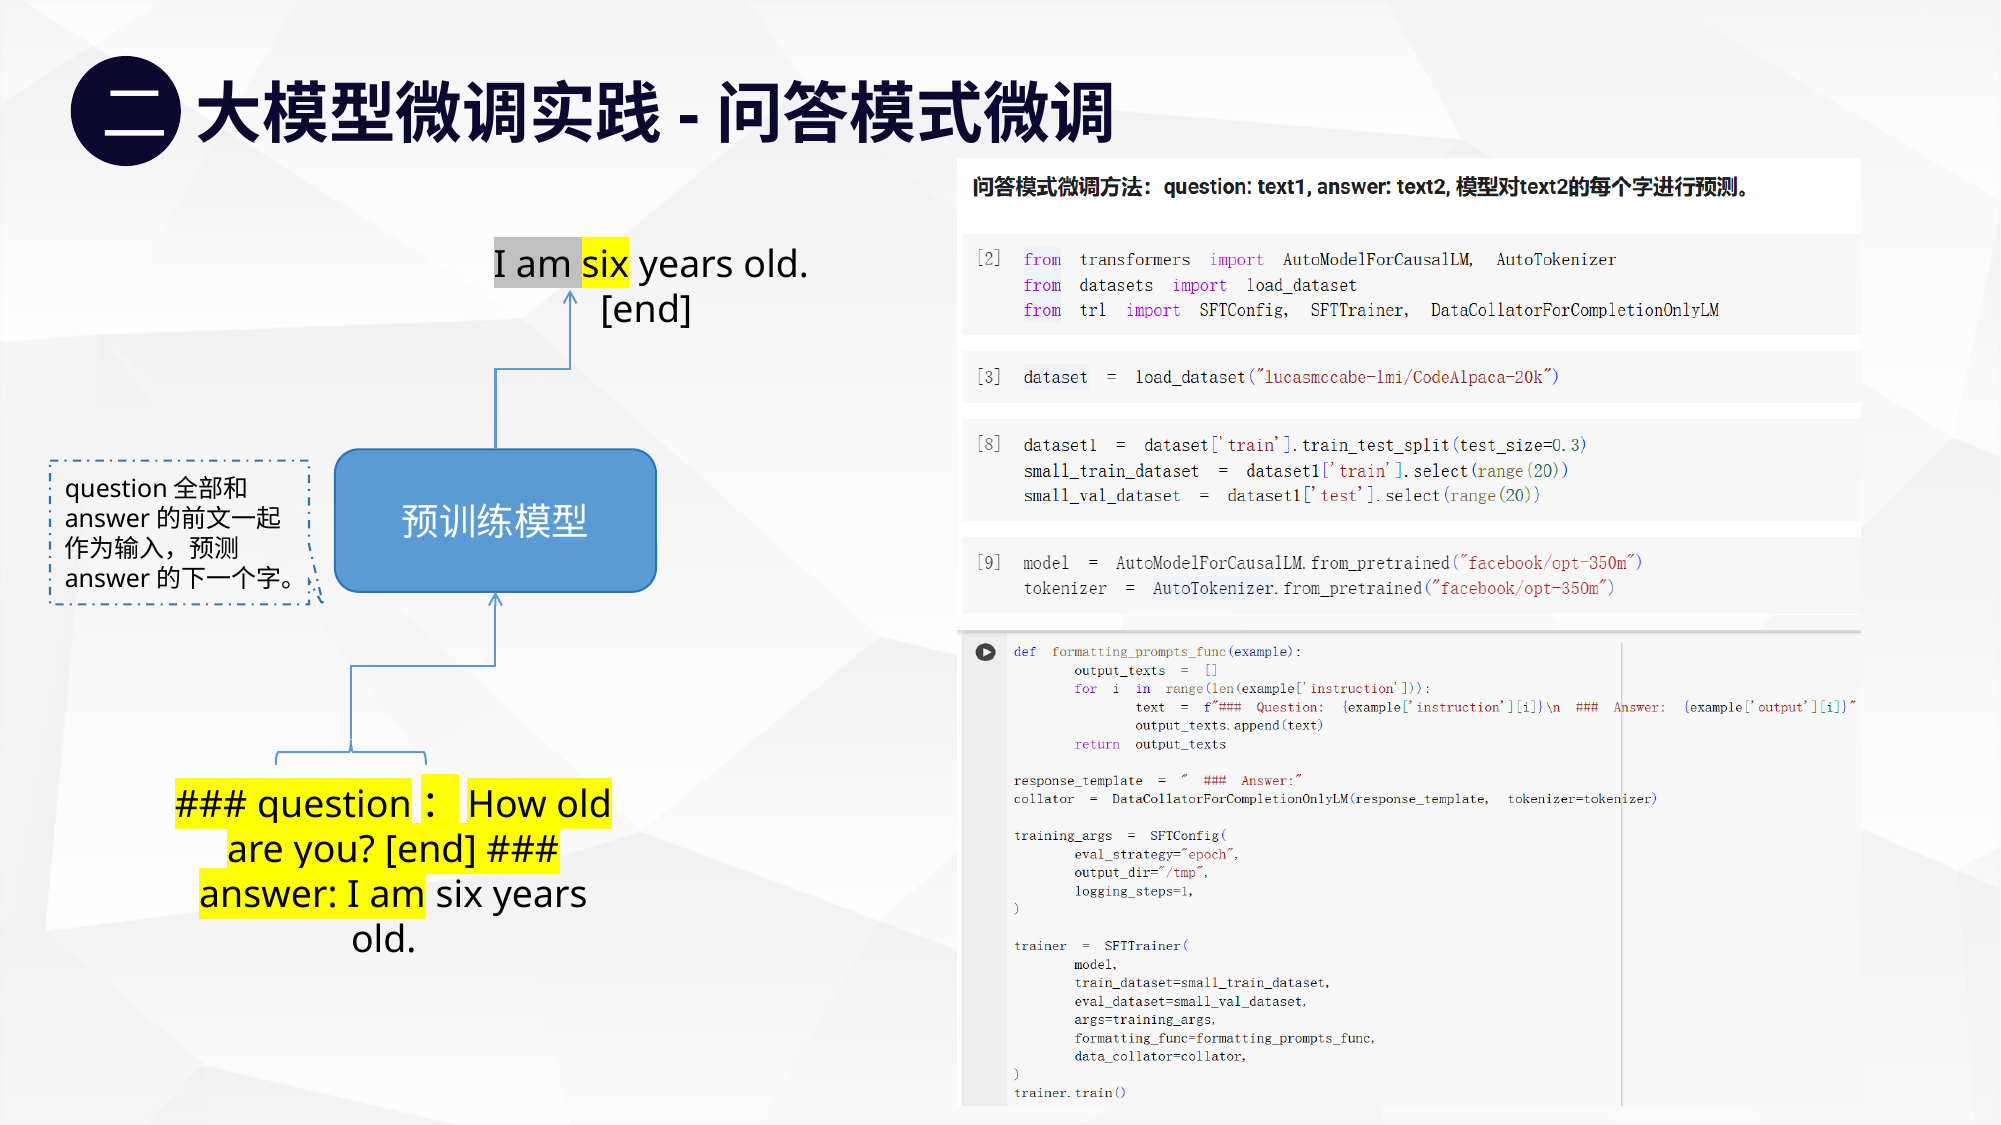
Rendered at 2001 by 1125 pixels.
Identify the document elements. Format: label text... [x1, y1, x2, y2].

text_box I am six years old.[end] [433, 232, 869, 337]
text_box 预训练模型 [333, 448, 658, 593]
text_box [274, 739, 427, 765]
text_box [452, 332, 613, 407]
text_box question全部和answer的前文一起作为输入，预测answer的下一个字。 [48, 459, 324, 606]
text_box ### question：How old are you? [end] ### answer: I am six years old. [153, 772, 634, 968]
picture [0, 0, 2001, 1125]
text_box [349, 593, 498, 738]
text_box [70, 56, 1228, 167]
